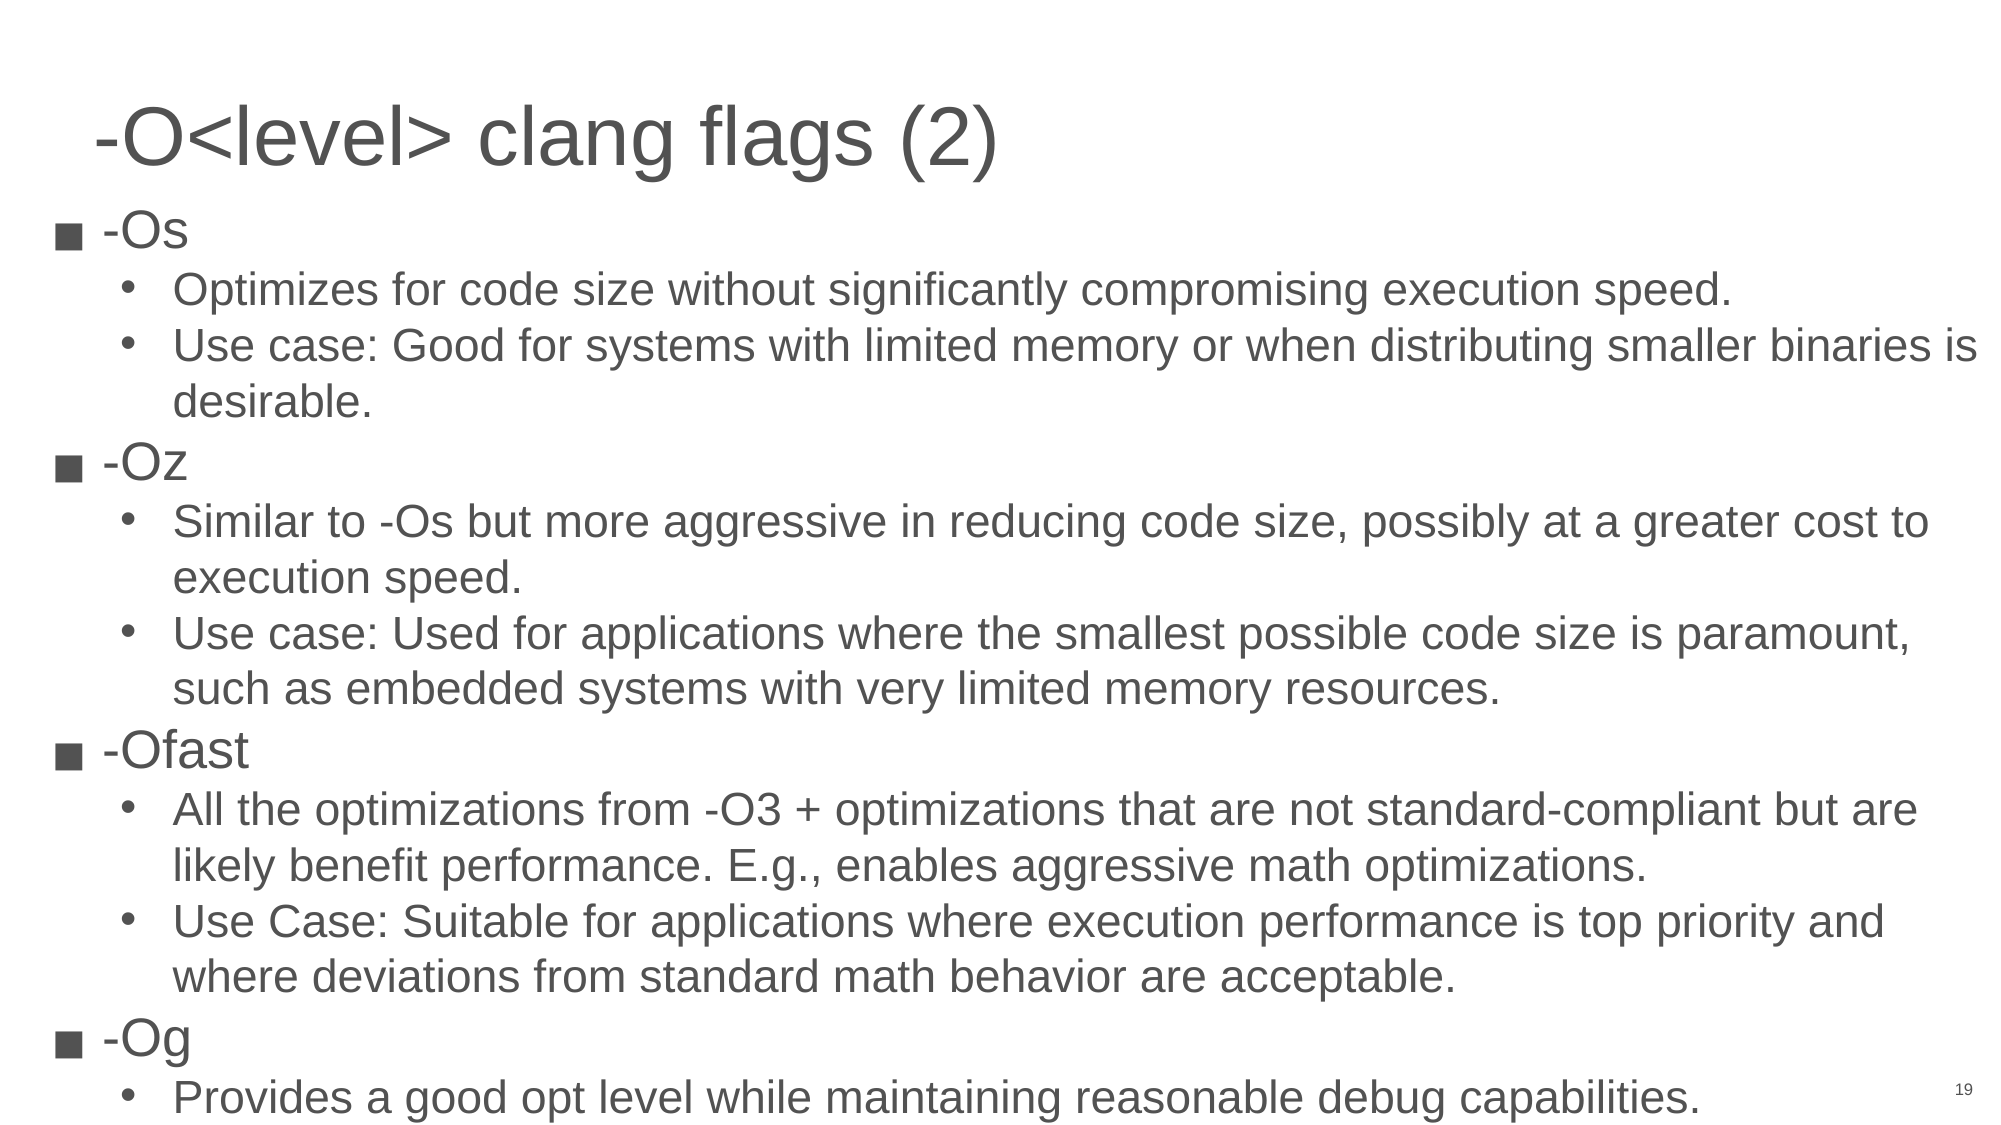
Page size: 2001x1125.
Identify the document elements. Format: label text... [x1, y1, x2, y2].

list -Os Optimizes for code size without significantly compromising execution speed. Use case: Good for systems with limited memory or when distributing smaller binaries is desirable. -Oz Similar to -Os but more aggressive in reducing code size, possibly at a greater cost to execution speed. Use case: Used for applications where the smallest possible code size is paramount, such as embedded systems with very limited memory resources. -Ofast All the optimizations from -O3 + optimizations that are not standard-compliant but are likely benefit performance. E.g., enables aggressive math optimizations. Use Case: Suitable for applications where execution performance is top priority and where deviations from standard math behavior are acceptable. -Og Provides a good opt level while maintaining reasonable debug capabilities. [33, 194, 1982, 1125]
title -O<level> clang flags (2) [93, 93, 1900, 194]
